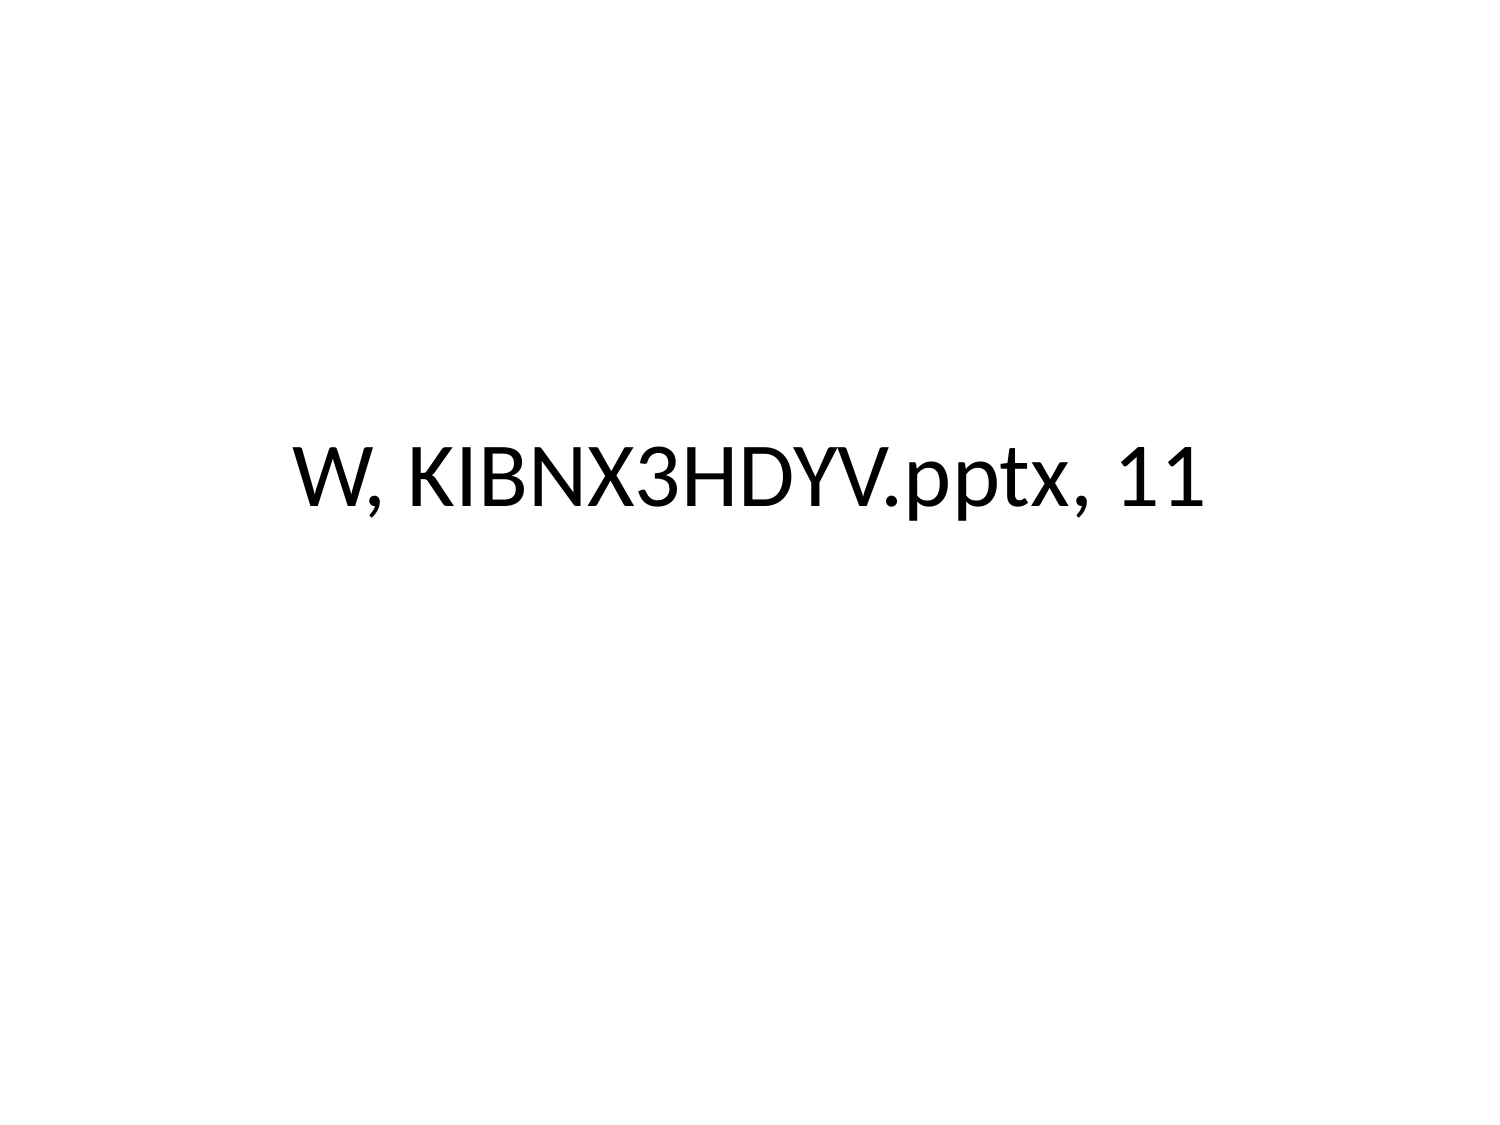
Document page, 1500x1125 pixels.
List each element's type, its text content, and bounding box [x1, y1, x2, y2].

title W, KIBNX3HDYV.pptx, 11 [112, 349, 1388, 591]
